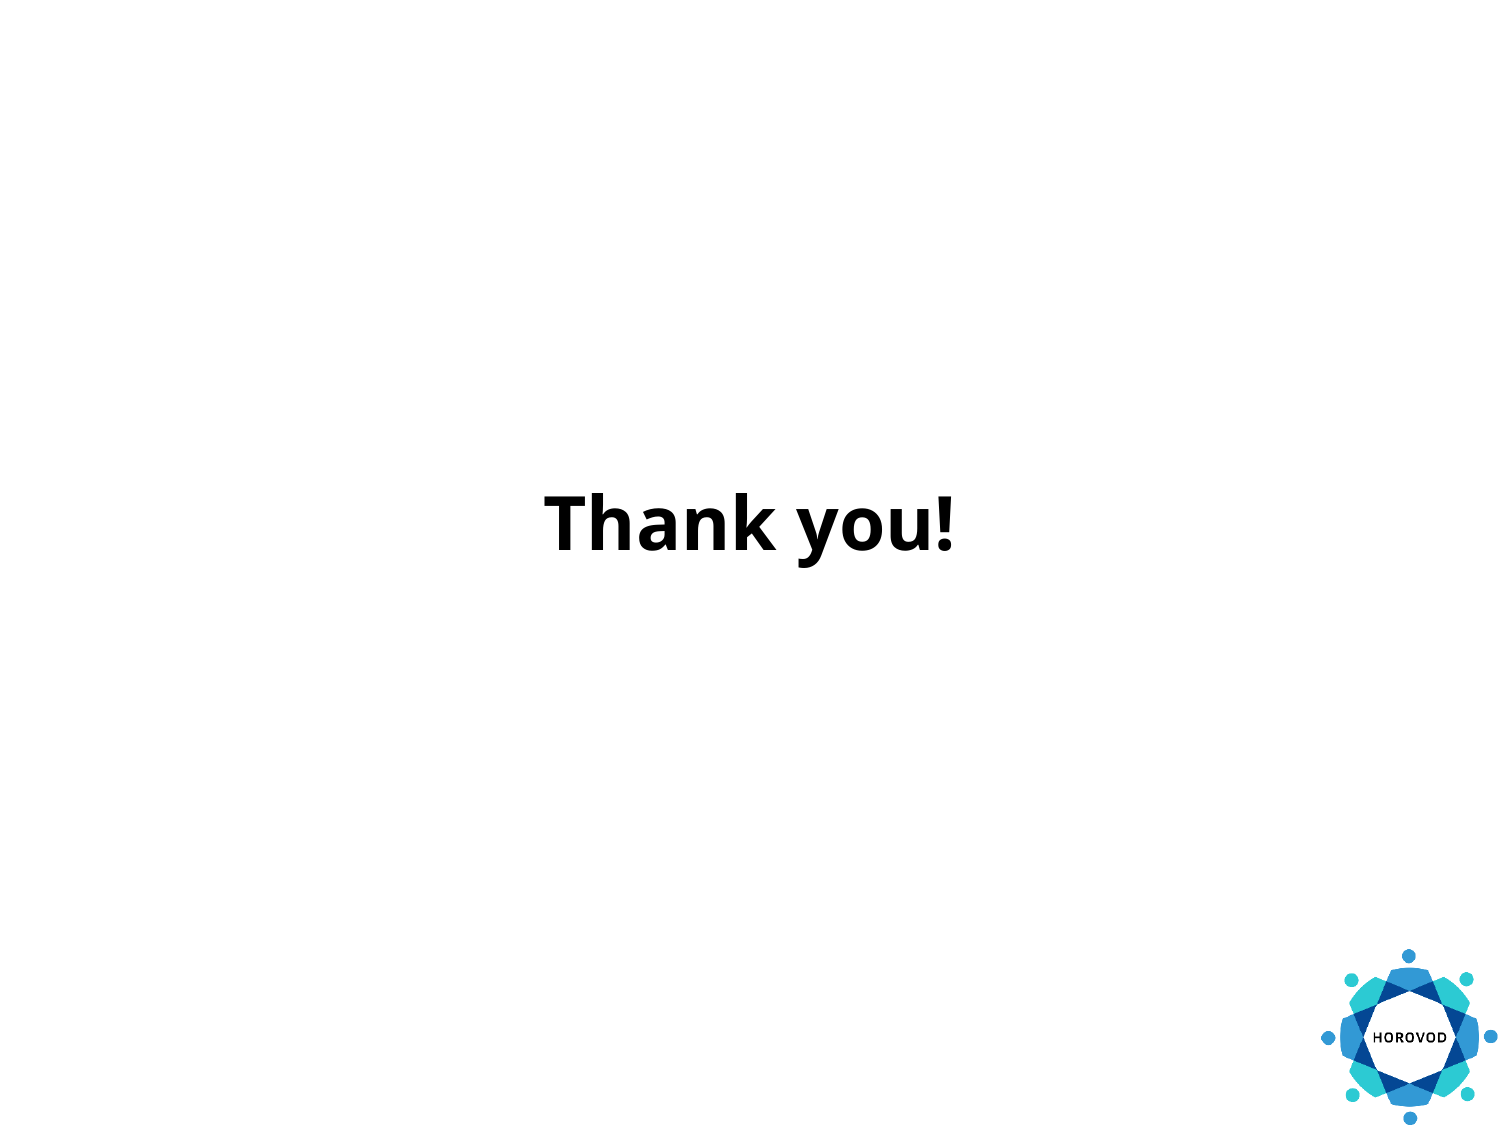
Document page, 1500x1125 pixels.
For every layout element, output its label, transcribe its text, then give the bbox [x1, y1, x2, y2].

picture [1321, 948, 1498, 1125]
text_box Thank you! [0, 468, 1500, 573]
